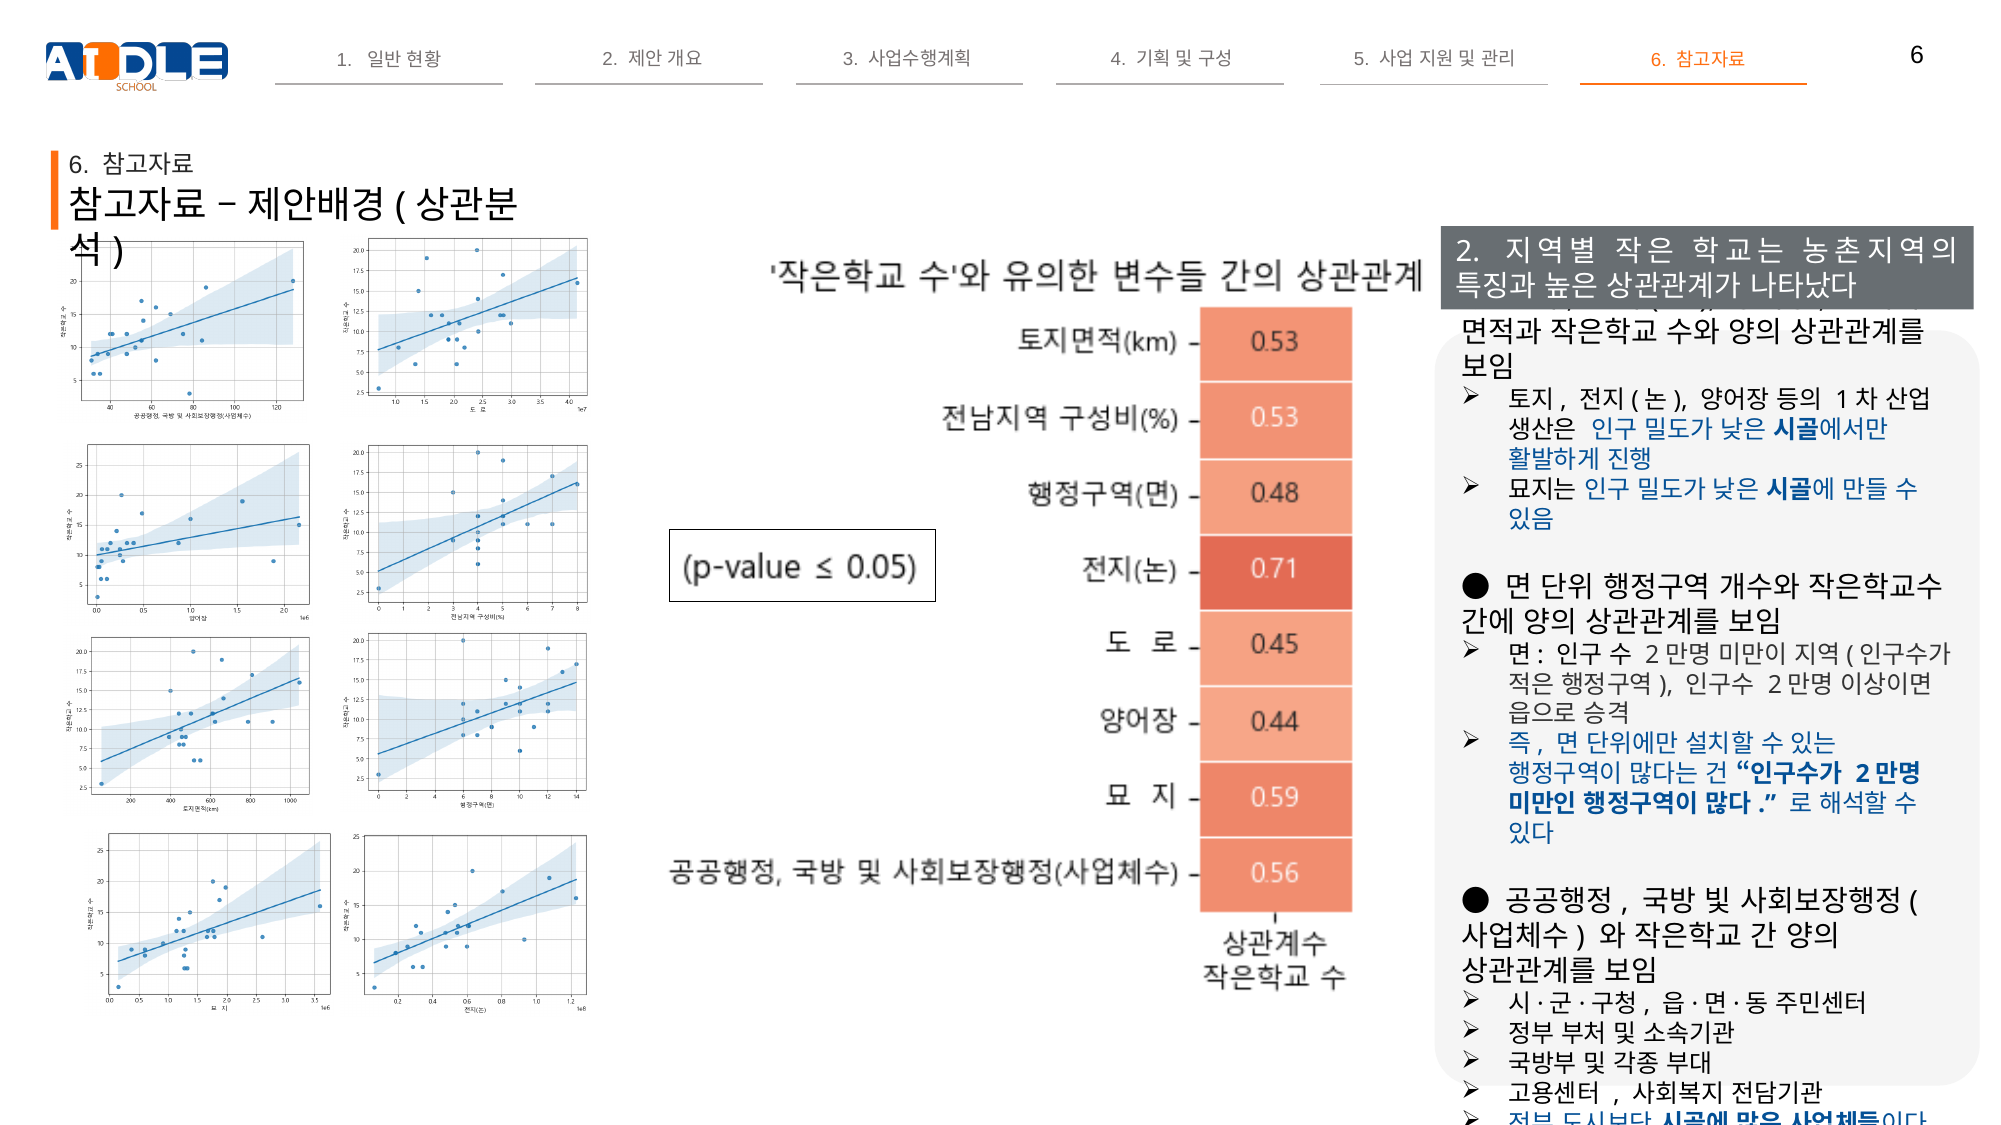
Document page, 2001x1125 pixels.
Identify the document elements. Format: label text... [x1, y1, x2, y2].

picture [46, 42, 228, 99]
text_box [57, 234, 591, 1017]
text_box ● 토지, 전지(논), 양어장, 묘지의 면적과 작은학교 수와 양의 상관관계를 보임 토지, 전지(논), 양어장 등의 1차 산업 생산은 인구 밀도가 낮은 시골에서만 활발하게 진행 묘지는 인구 밀도가 낮은 시골에 만들 수 있음 ● 면 단위 행정구역 개수와 작은학교수 간에 양의 상관관계를 보임 면: 인구 수 2만명 미만이 지역(인구수가 적은 행정구역), 인구수 2만명 이상이면 읍으로 승격 즉, 면 단위에만 설치할 수 있는 행정구역이 많다는 건 “인구수가 2만명 미만인 행정구역이 많다.” 로 해석할 수 있다 ● 공공행정, 국방 빛 사회보장행정(사업체수) 와 작은학교 간 양의 상관관계를 보임 시·군·구청, 읍·면·동 주민센터 정부 부처 및 소속기관 국방부 및 각종 부대 고용센터 , 사회복지 전담기관 전부 도시보단 시골에 많은 사업체들이다. [1432, 328, 1982, 1088]
text_box 2. 지역별 작은 학교는 농촌지역의 특징과 높은 상관관계가 나타났다 [1439, 224, 1976, 311]
list 6. 참고자료 [68, 148, 456, 180]
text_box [665, 240, 1432, 1016]
text_box 참고자료 – 제안배경(상관분석) [68, 180, 566, 230]
